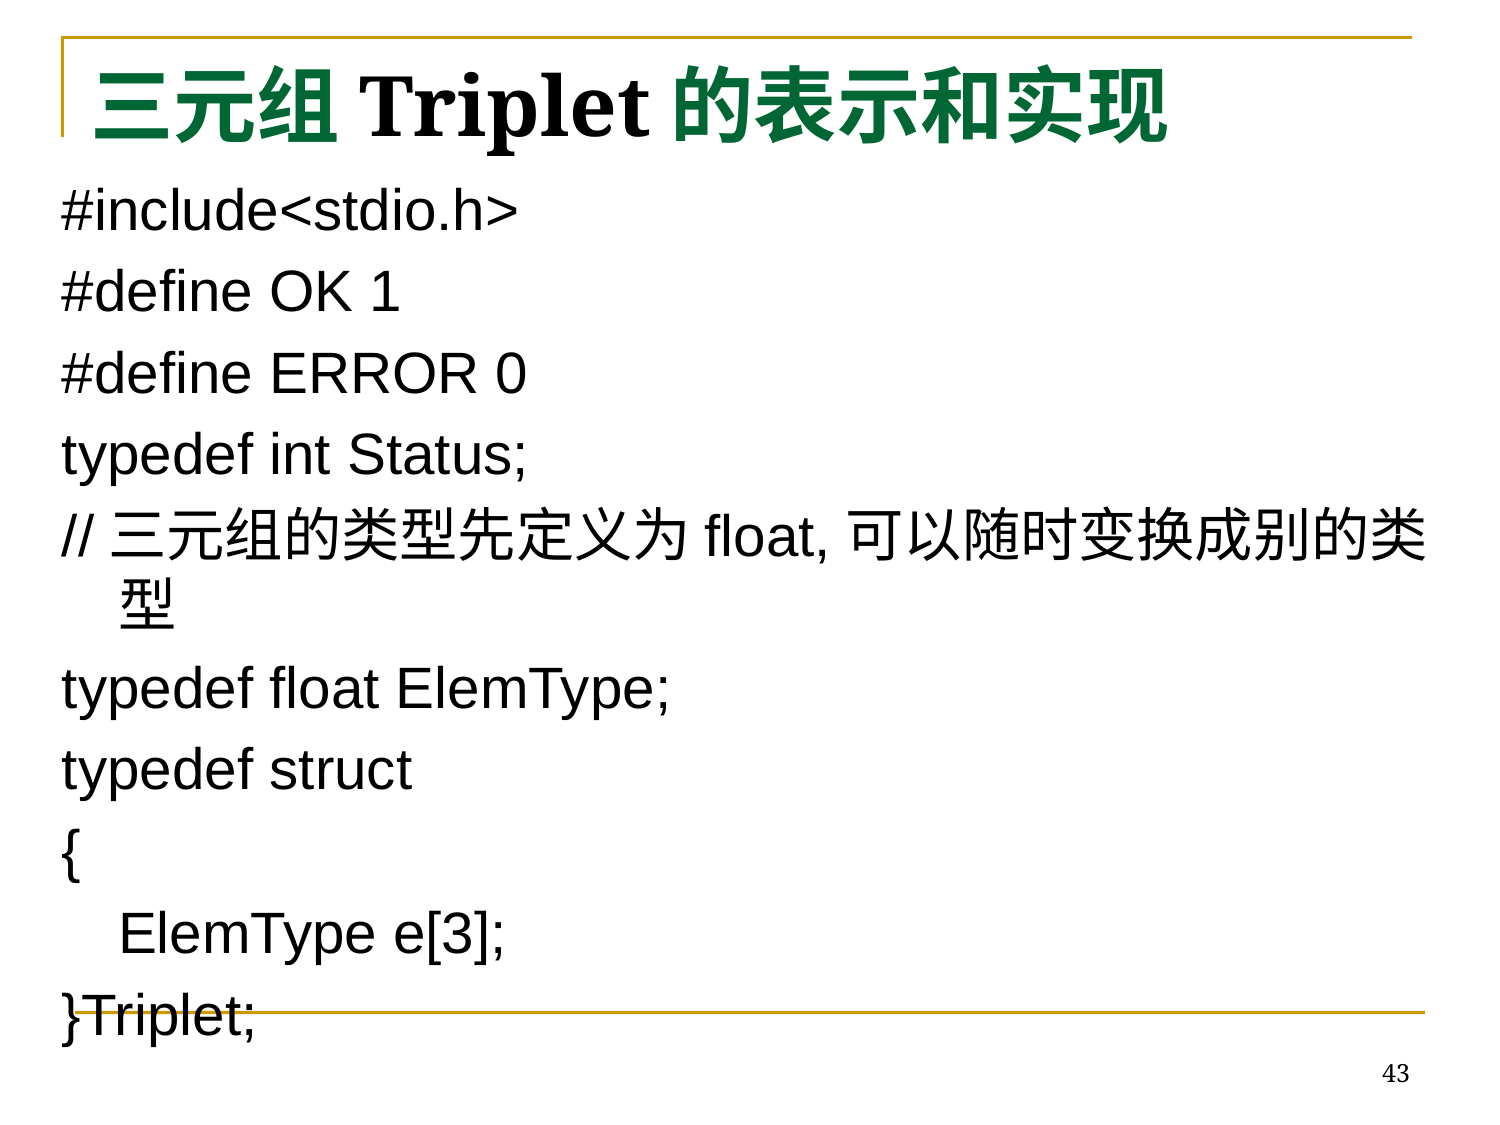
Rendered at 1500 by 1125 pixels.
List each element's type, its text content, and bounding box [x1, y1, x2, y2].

slide_number 43 [1074, 1023, 1426, 1100]
title 三元组Triplet的表示和实现 [74, 45, 1426, 165]
list #include<stdio.h> #define OK 1 #define ERROR 0 typedef int Status; //三元组的类型先定义为float,可以随时变换成别的类型 typedef float ElemType; typedef struct { ElemType e[3]; }Triplet; [46, 163, 1500, 983]
